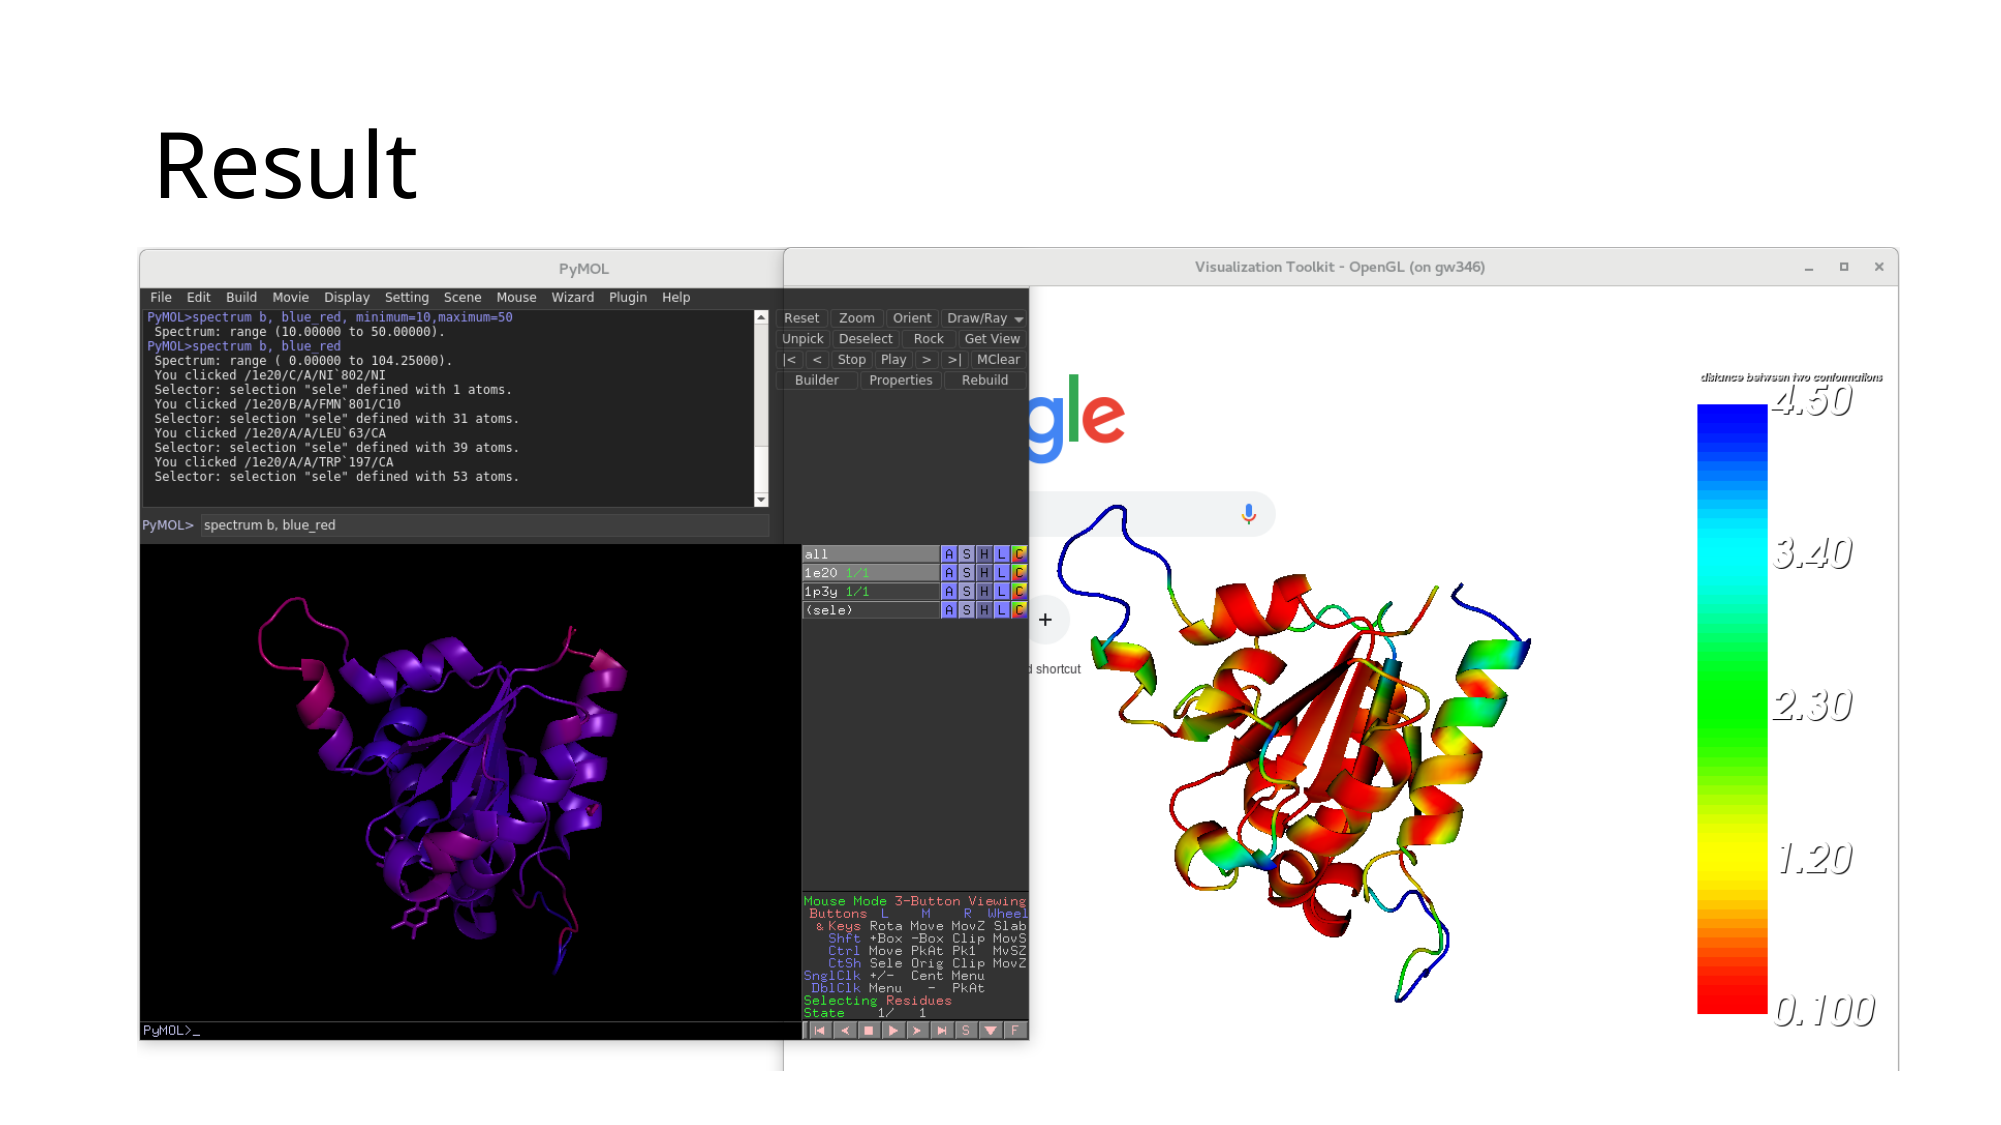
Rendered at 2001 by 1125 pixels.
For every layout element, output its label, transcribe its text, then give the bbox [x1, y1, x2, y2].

title Result [137, 59, 1863, 247]
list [137, 247, 1900, 1071]
